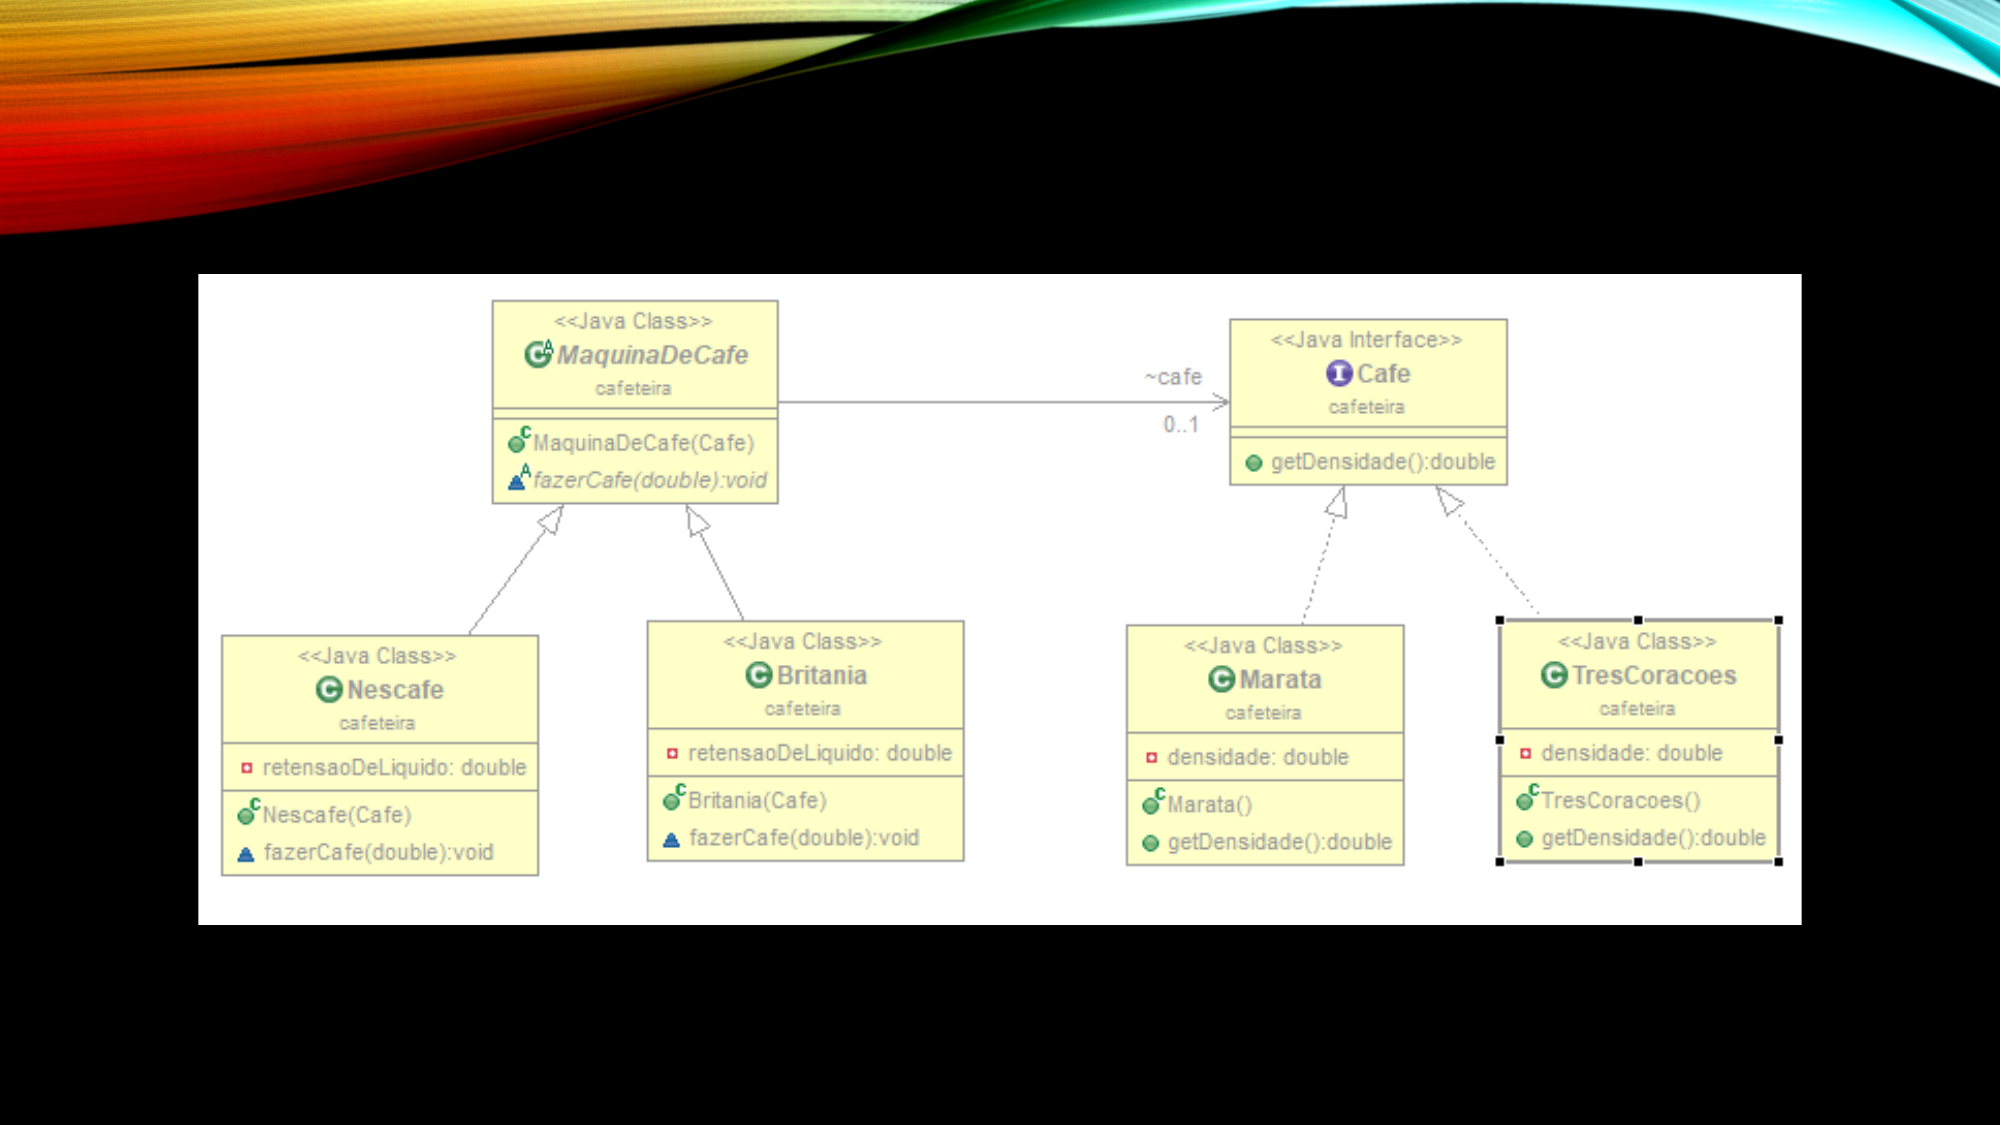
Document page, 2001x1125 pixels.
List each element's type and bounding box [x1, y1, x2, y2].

picture [0, 0, 2000, 237]
picture [198, 274, 1802, 925]
